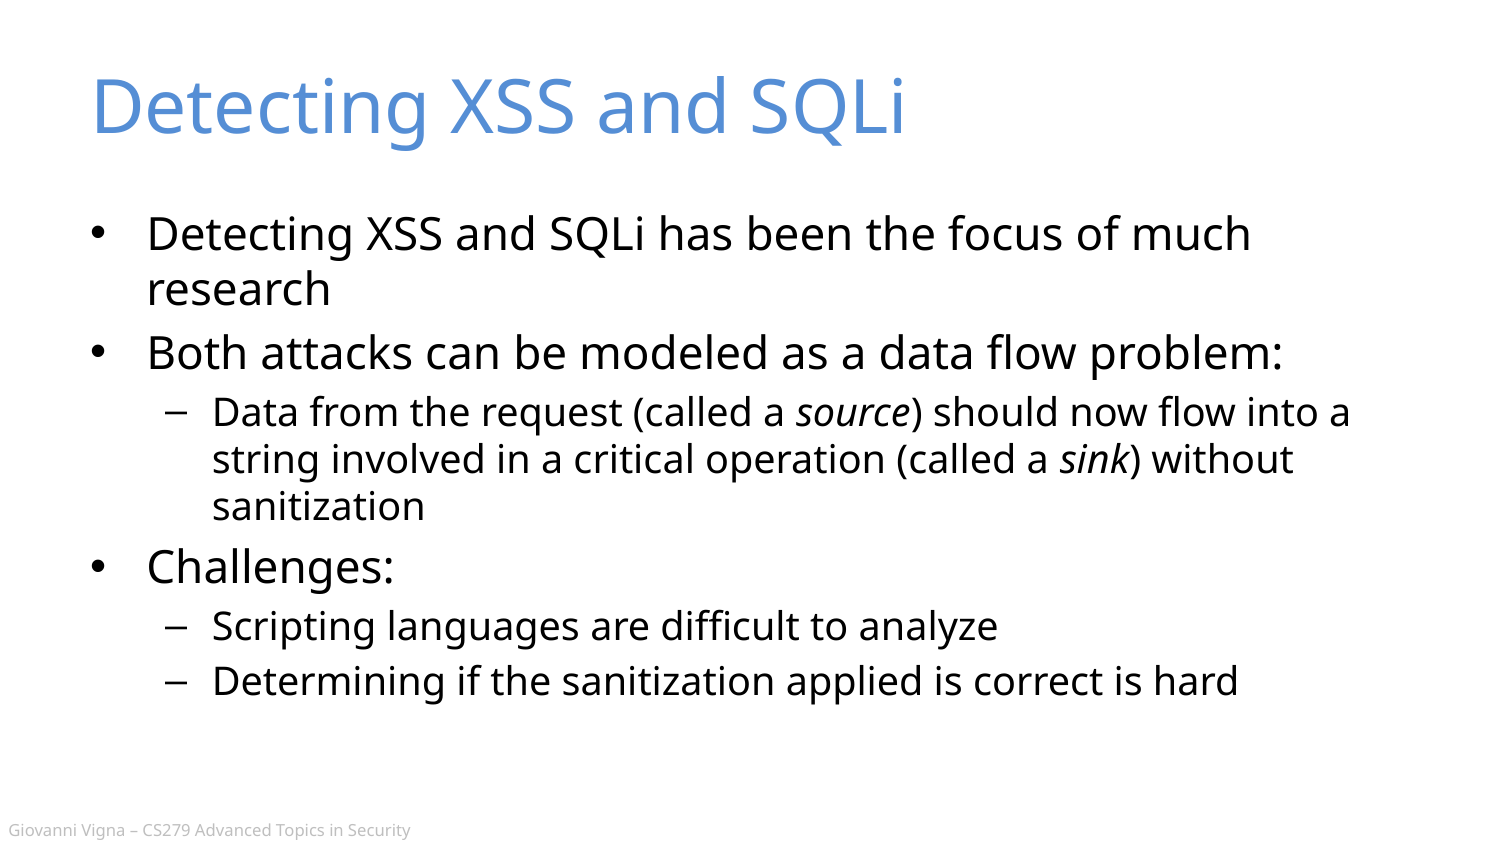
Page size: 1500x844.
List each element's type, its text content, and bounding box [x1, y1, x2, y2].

list Detecting XSS and SQLi has been the focus of much research Both attacks can be modeled as a data flow problem: Data from the request (called a source) should now flow into a string involved in a critical operation (called a sink) without sanitization Challenges: Scripting languages are difficult to analyze Determining if the sanitization applied is correct is hard [75, 196, 1425, 813]
title Detecting XSS and SQLi [75, 33, 1425, 175]
